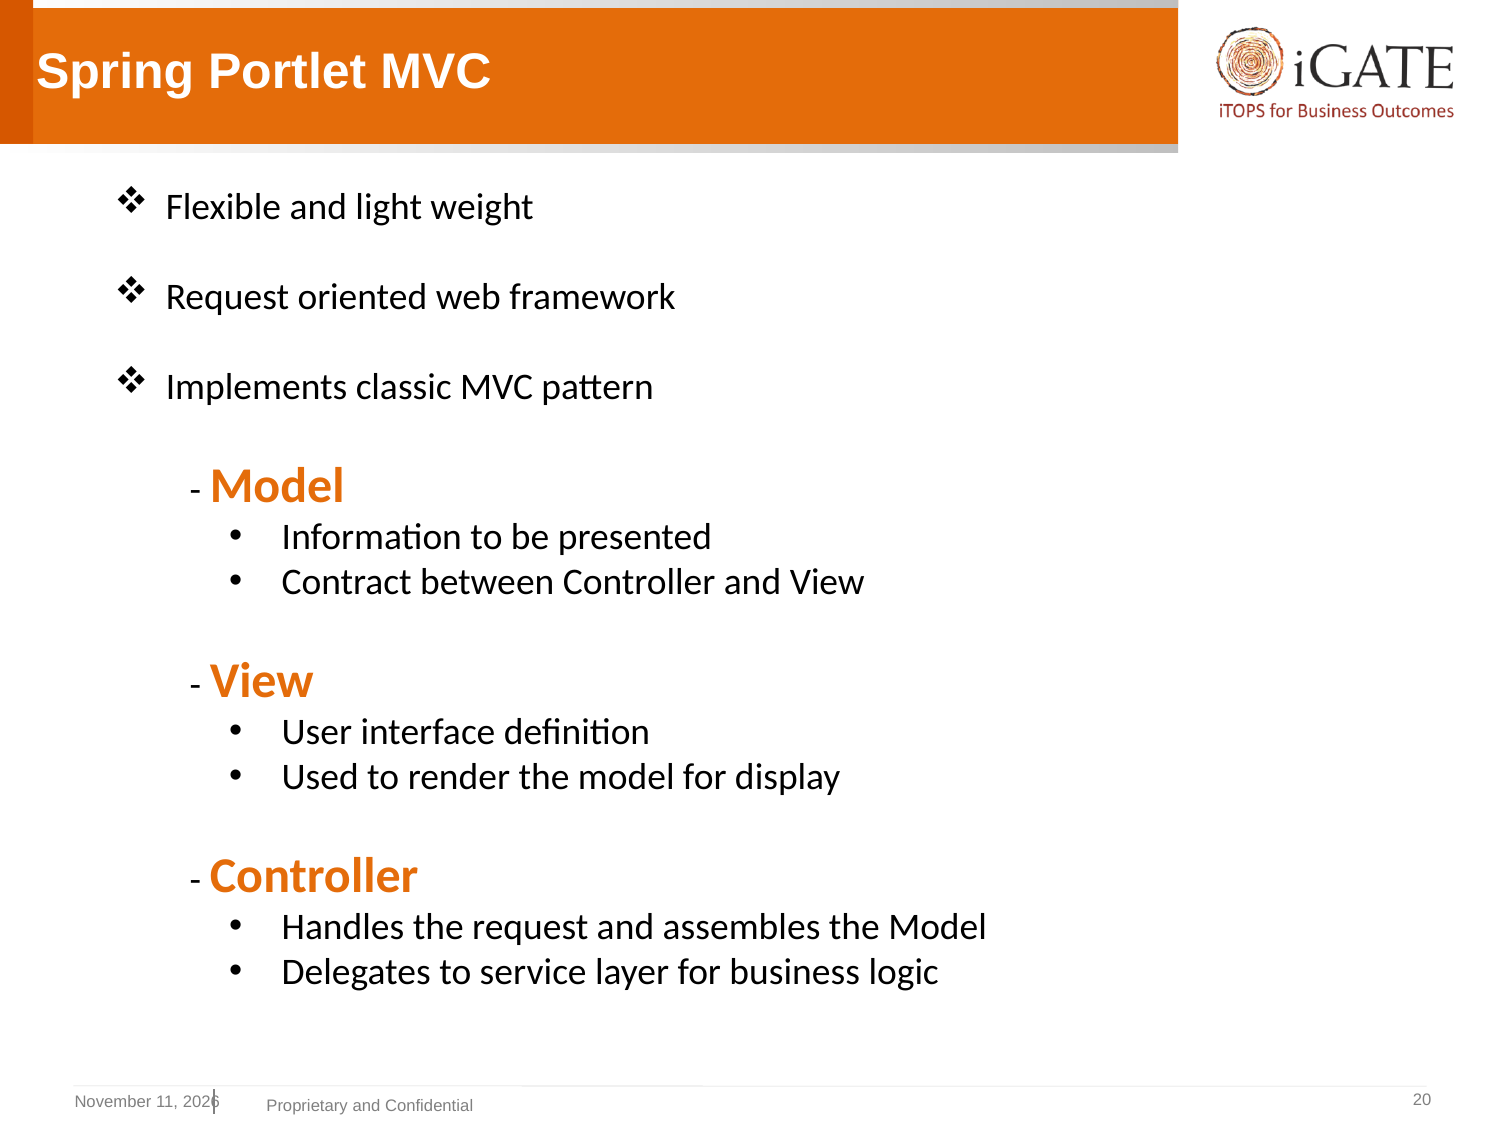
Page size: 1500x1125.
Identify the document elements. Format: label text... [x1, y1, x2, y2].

picture [1203, 24, 1476, 124]
text_box Flexible and light weight Request oriented web framework Implements classic MVC pattern - Model Information to be presented Contract between Controller and View - View User interface definition Used to render the model for display - Controller Handles the request and assembles the Model Delegates to service layer for business logic [99, 174, 1438, 1045]
title Spring Portlet MVC [20, 9, 1176, 128]
